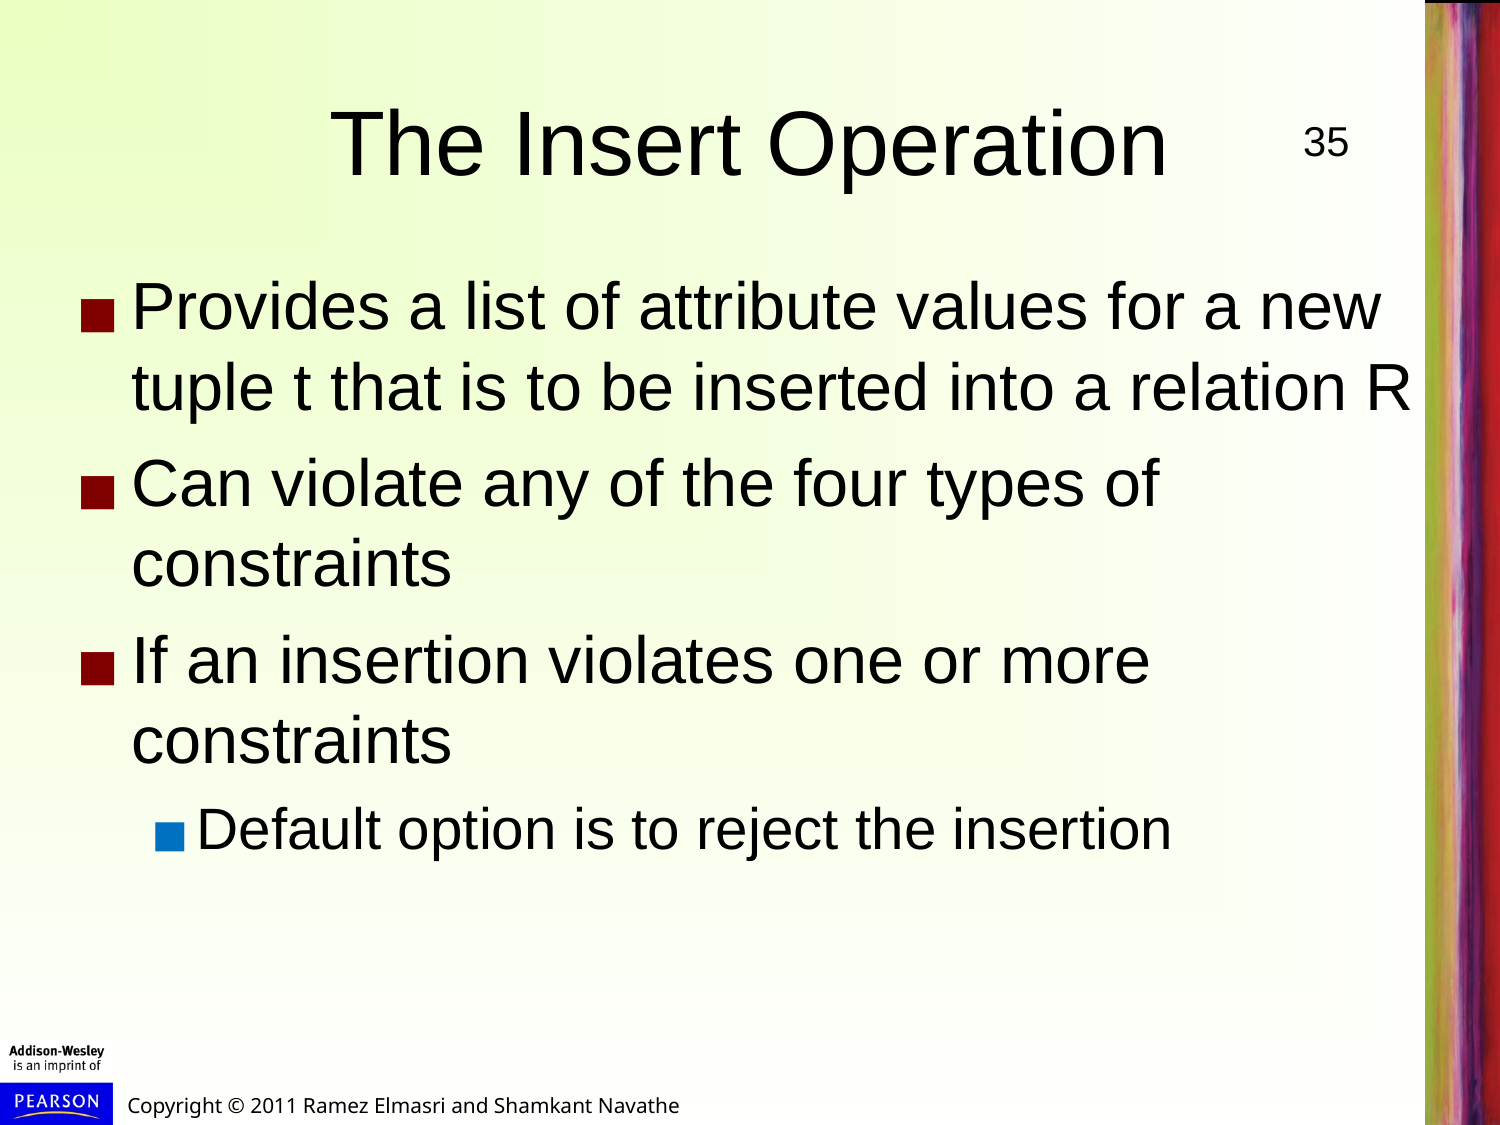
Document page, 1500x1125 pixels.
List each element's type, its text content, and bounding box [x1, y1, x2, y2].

list Provides a list of attribute values for a new tuple t that is to be inserted into a relation R Can violate any of the four types of constraints If an insertion violates one or more constraints Default option is to reject the insertion [75, 263, 1425, 1006]
picture [0, 0, 1500, 1125]
title The Insert Operation [75, 44, 1425, 233]
